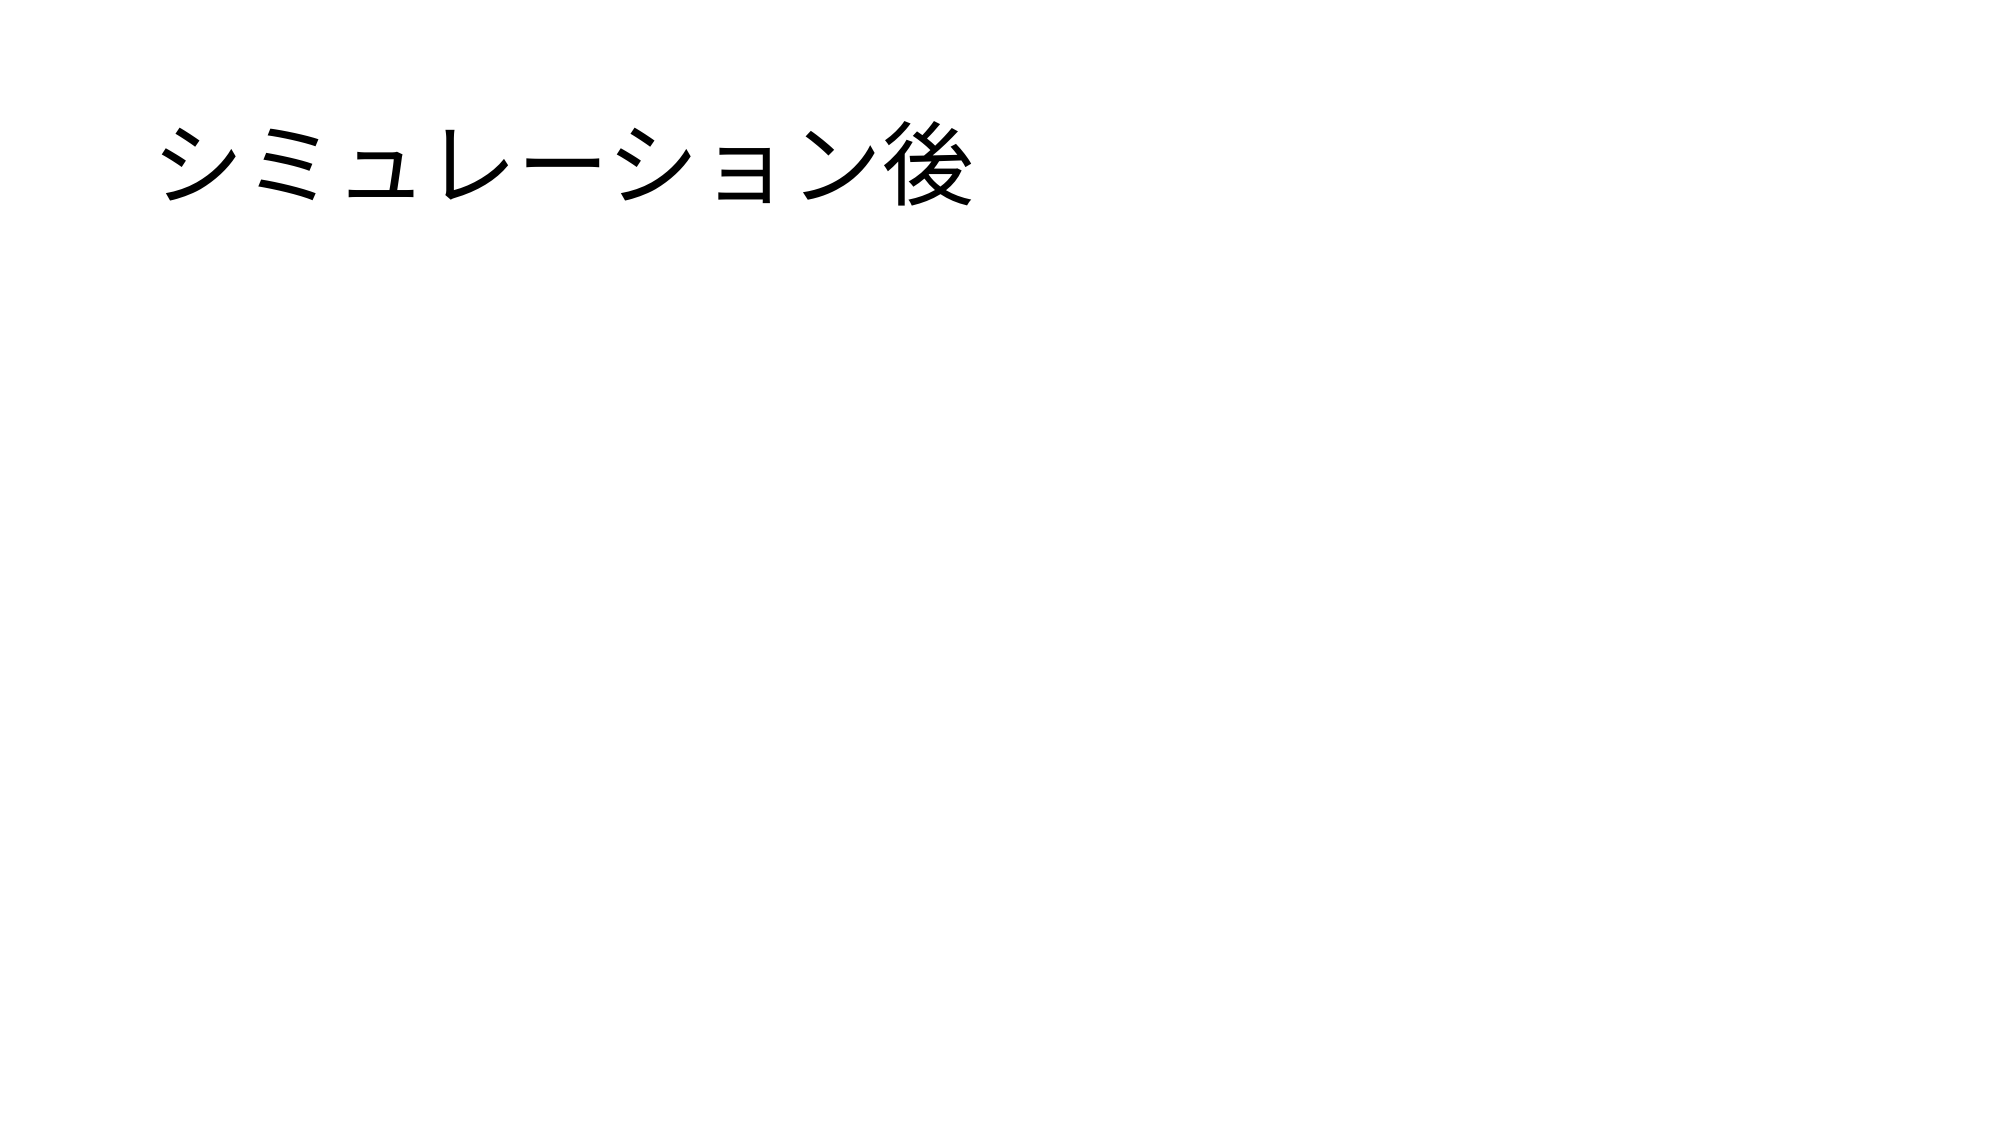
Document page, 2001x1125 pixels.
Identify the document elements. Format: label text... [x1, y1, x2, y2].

title シミュレーション後 [137, 59, 1863, 278]
